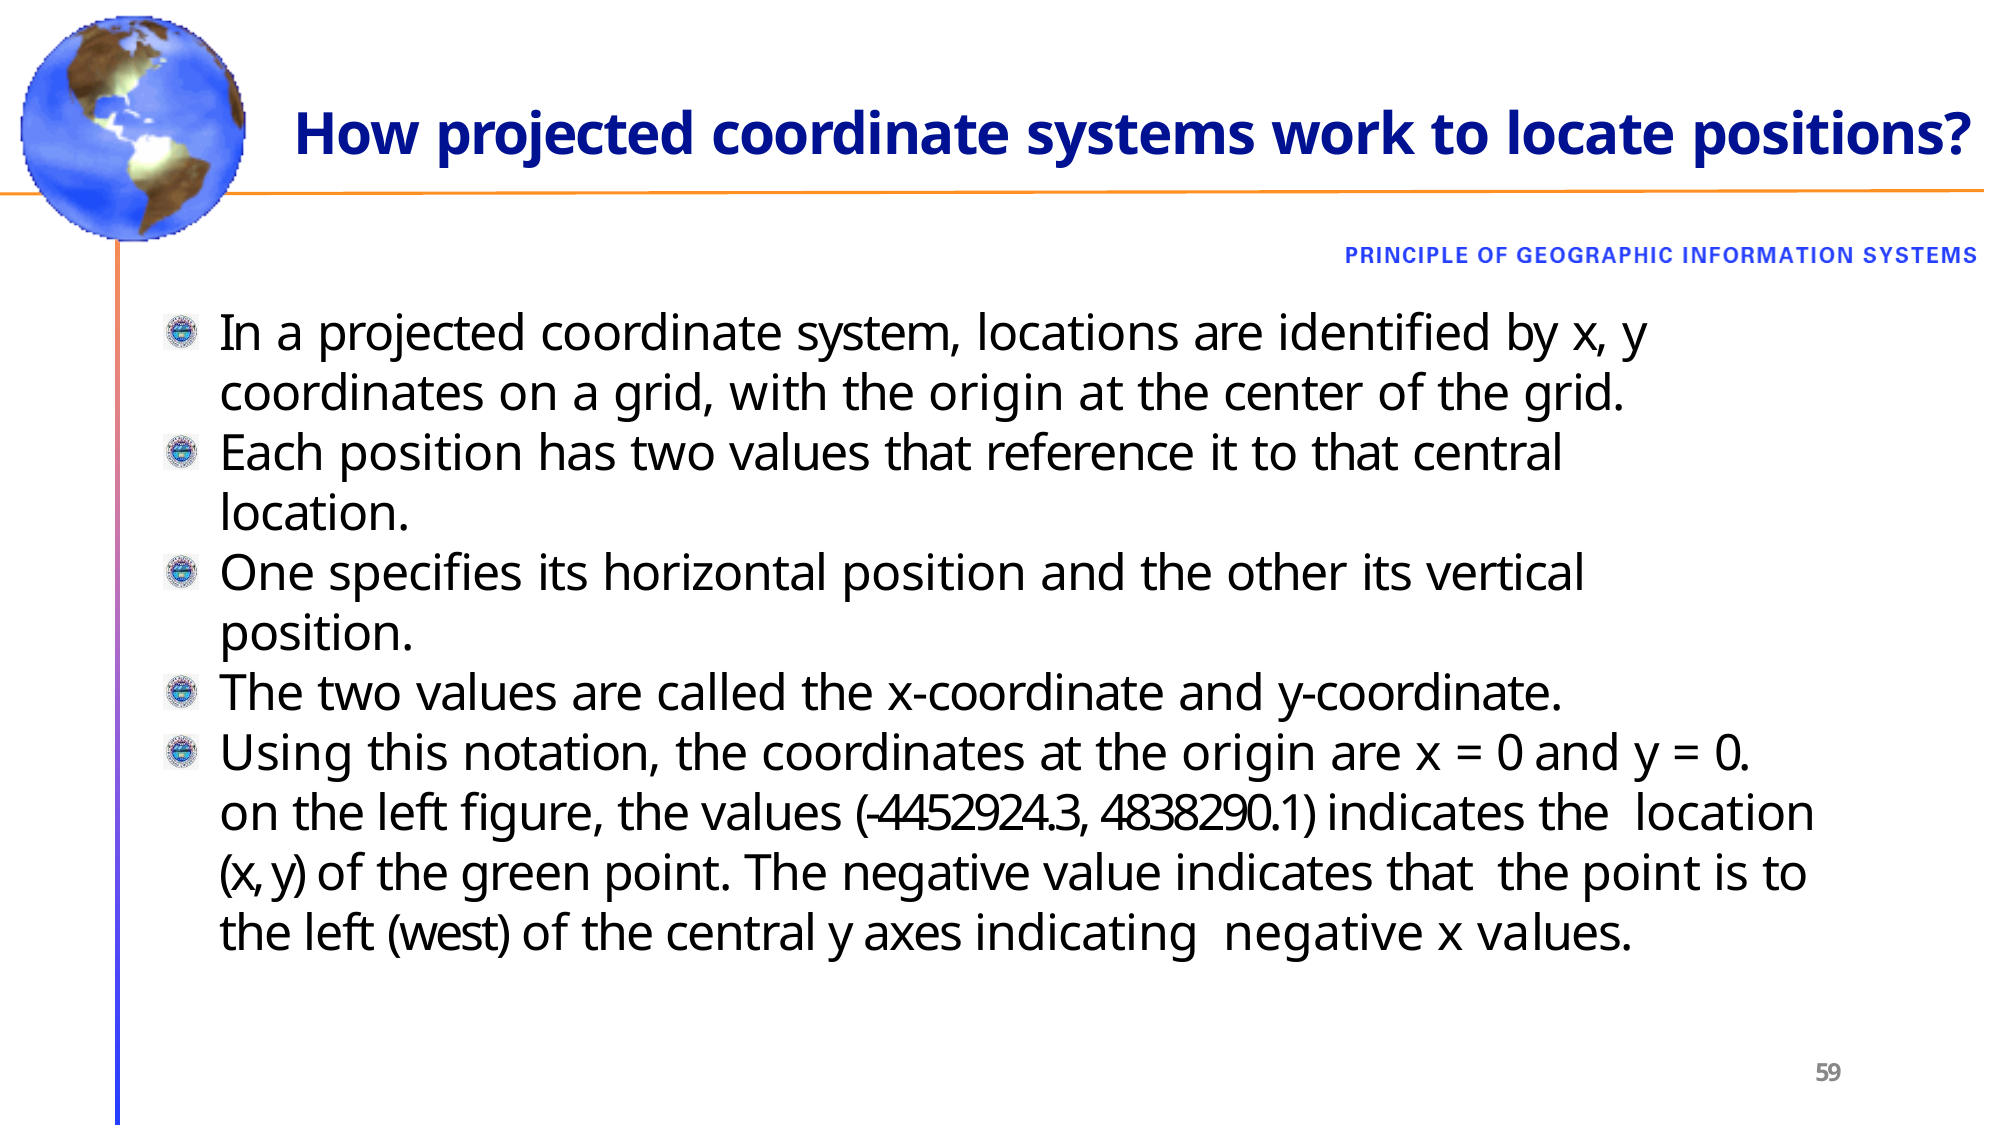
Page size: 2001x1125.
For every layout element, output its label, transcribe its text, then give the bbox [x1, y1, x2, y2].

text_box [147, 269, 1837, 1056]
picture [0, 7, 263, 1125]
title How projected coordinate systems work to locate positions? [291, 93, 1985, 284]
slide_number 59 [1809, 1055, 1854, 1125]
picture [1346, 247, 1978, 263]
